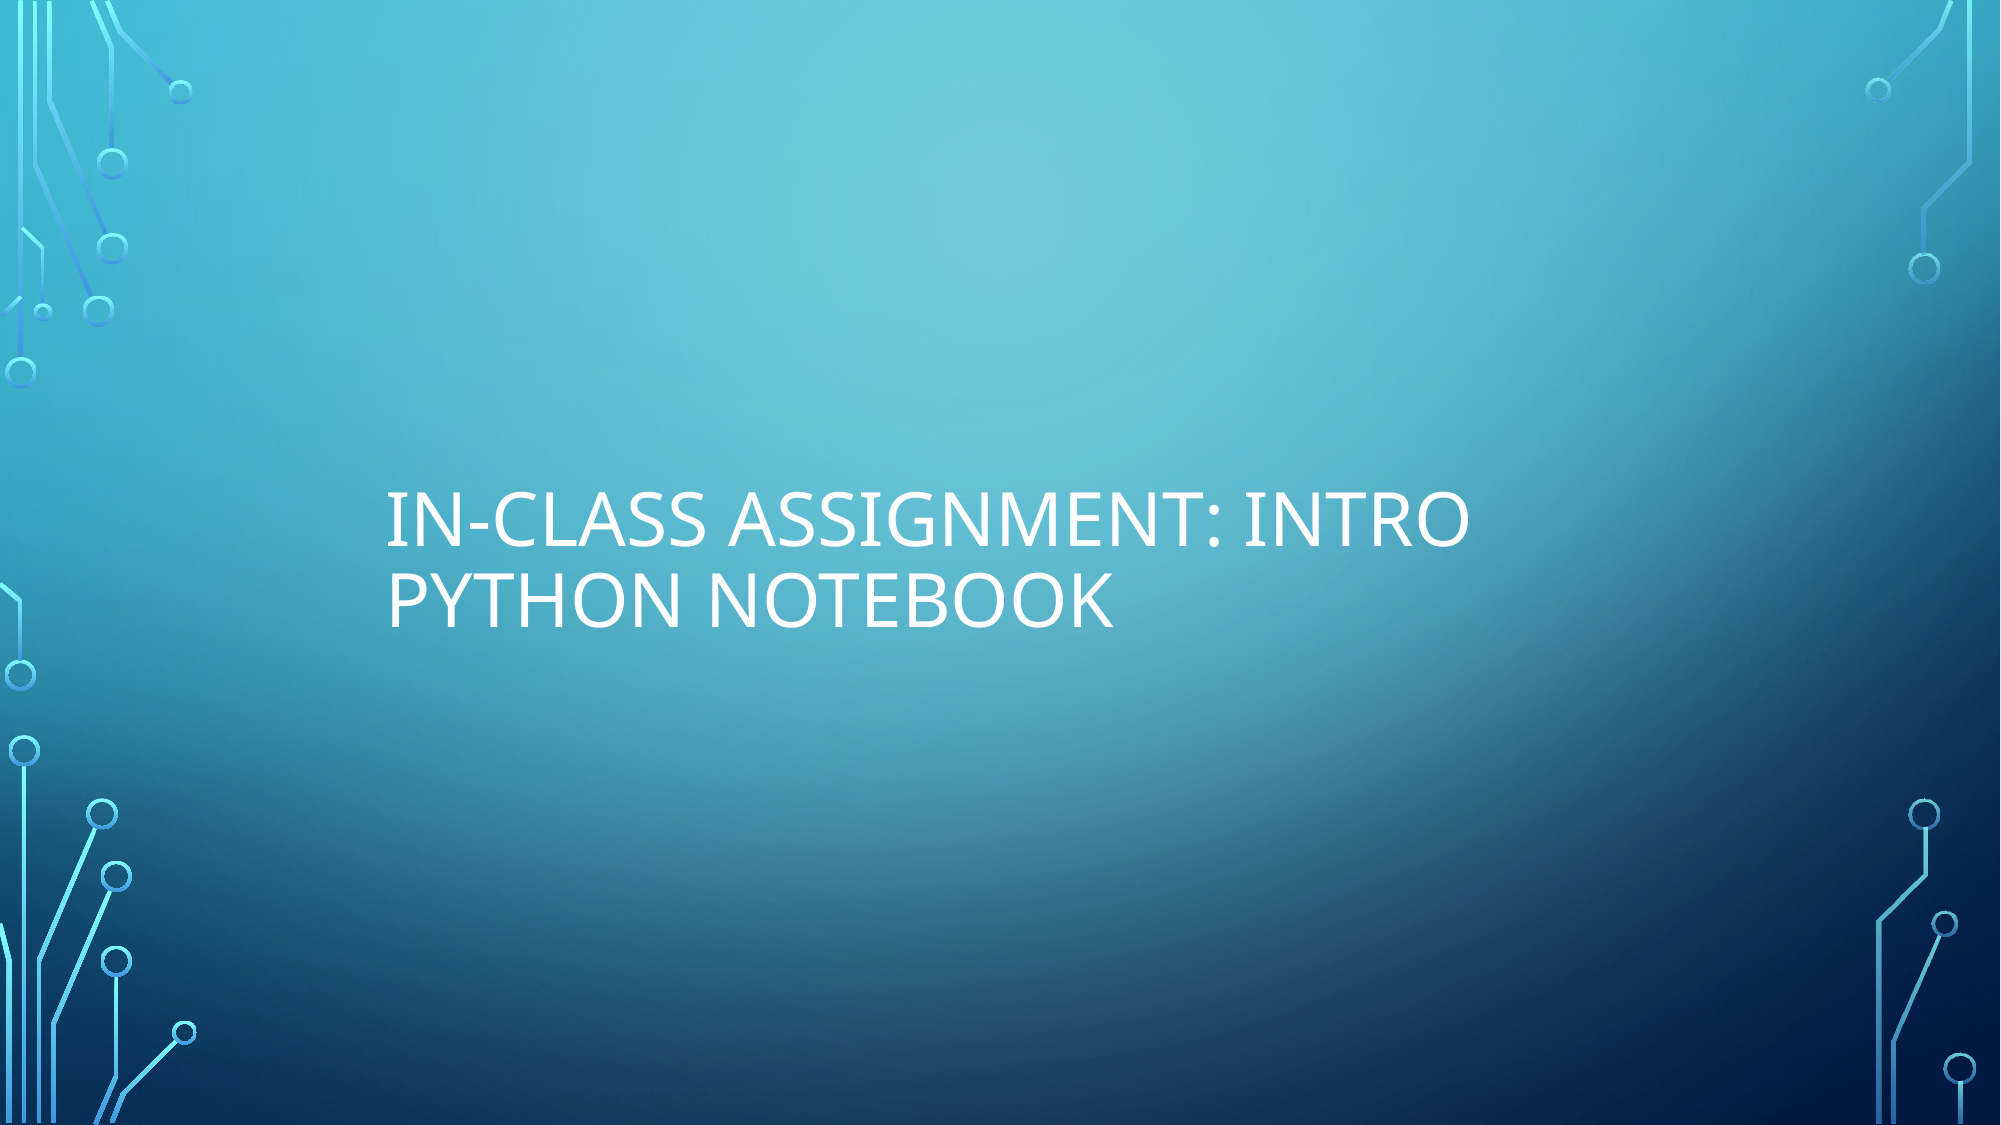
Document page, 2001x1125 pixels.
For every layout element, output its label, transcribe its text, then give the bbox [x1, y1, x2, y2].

title In-class assignment: Intro Python Notebook [370, 441, 1630, 684]
